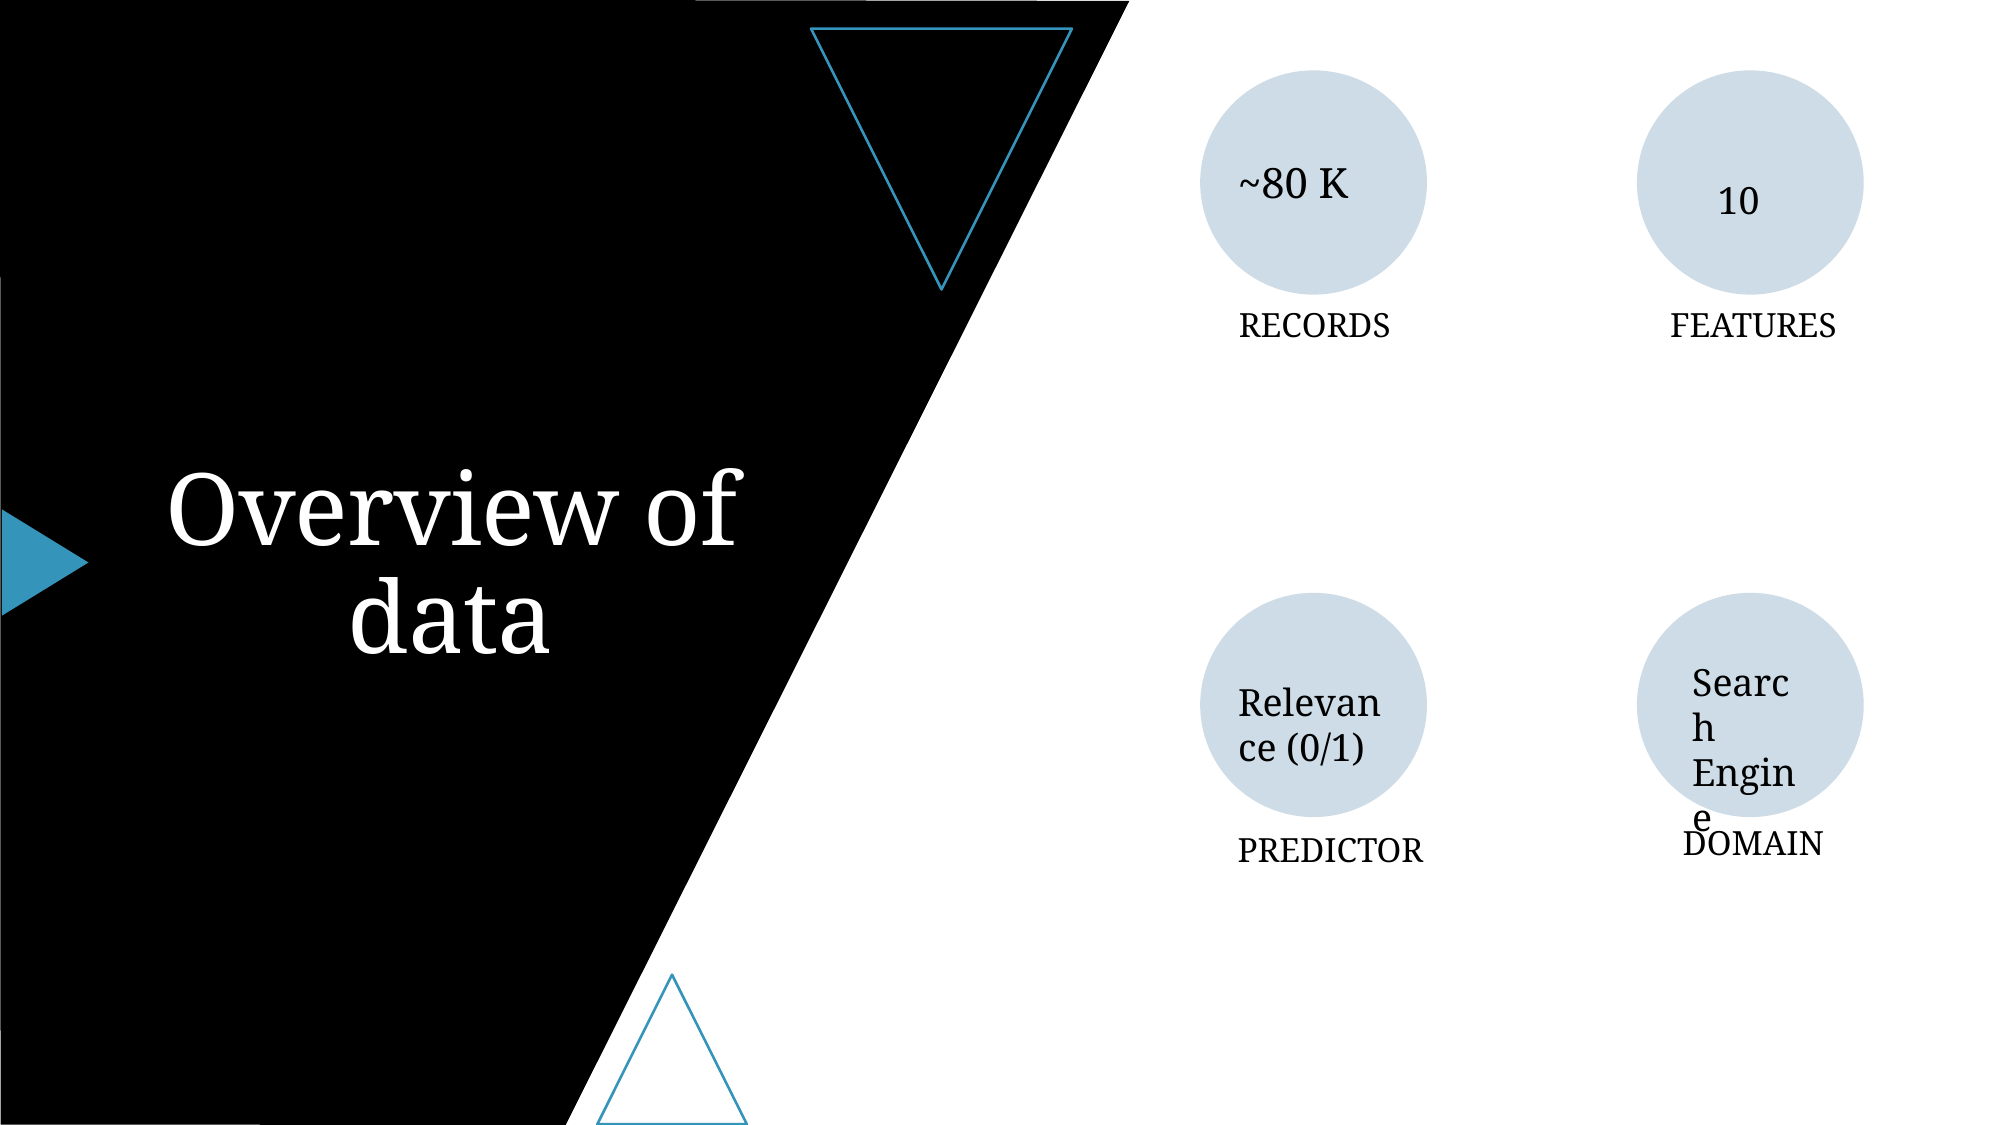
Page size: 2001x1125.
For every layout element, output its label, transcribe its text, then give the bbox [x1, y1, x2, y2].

title Overview of data [90, 320, 812, 814]
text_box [1128, 69, 1940, 959]
